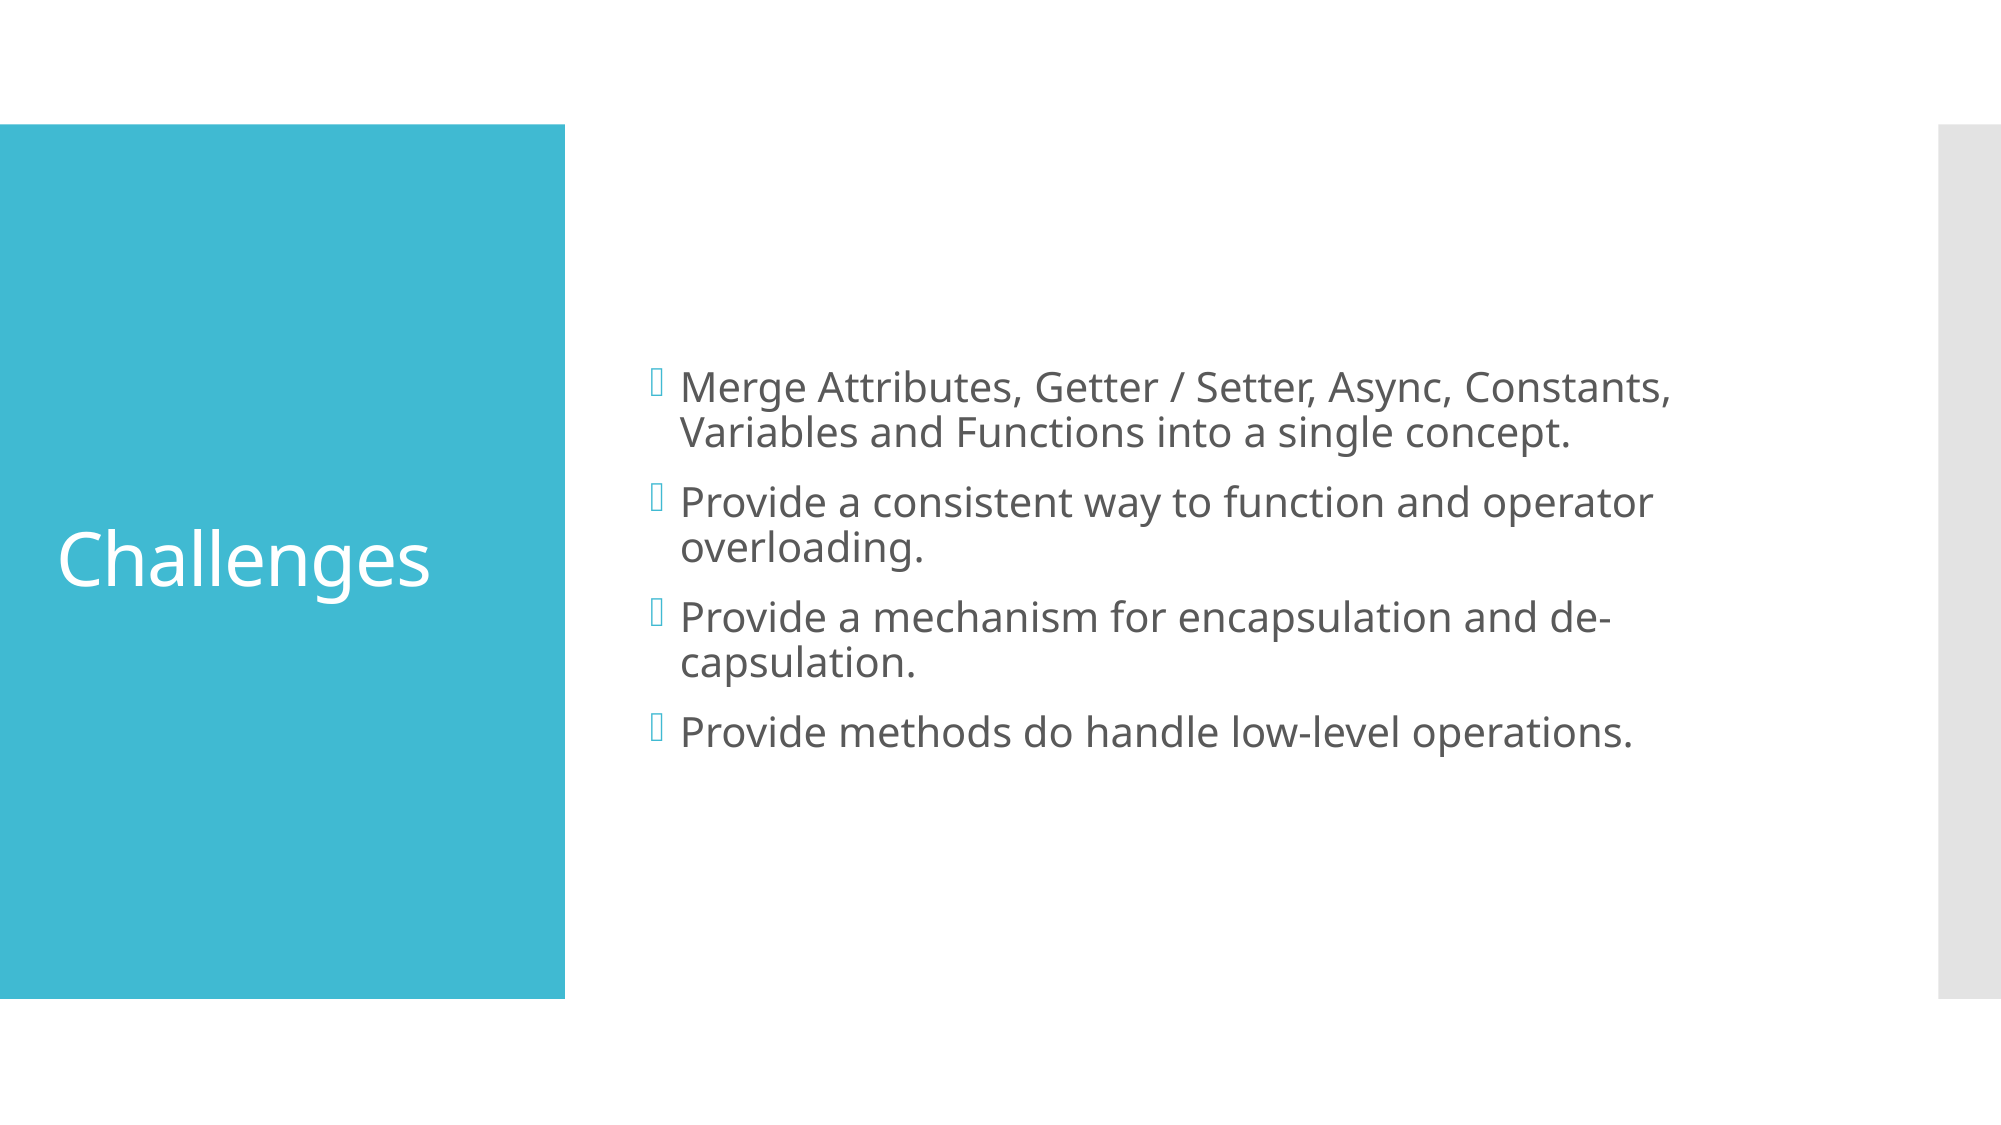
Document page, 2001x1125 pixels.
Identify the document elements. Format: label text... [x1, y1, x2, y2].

list Merge Attributes, Getter / Setter, Async, Constants, Variables and Functions into a single concept. Provide a consistent way to function and operator overloading. Provide a mechanism for encapsulation and de-capsulation. Provide methods do handle low-level operations. [634, 141, 1835, 982]
title Challenges [41, 184, 525, 940]
